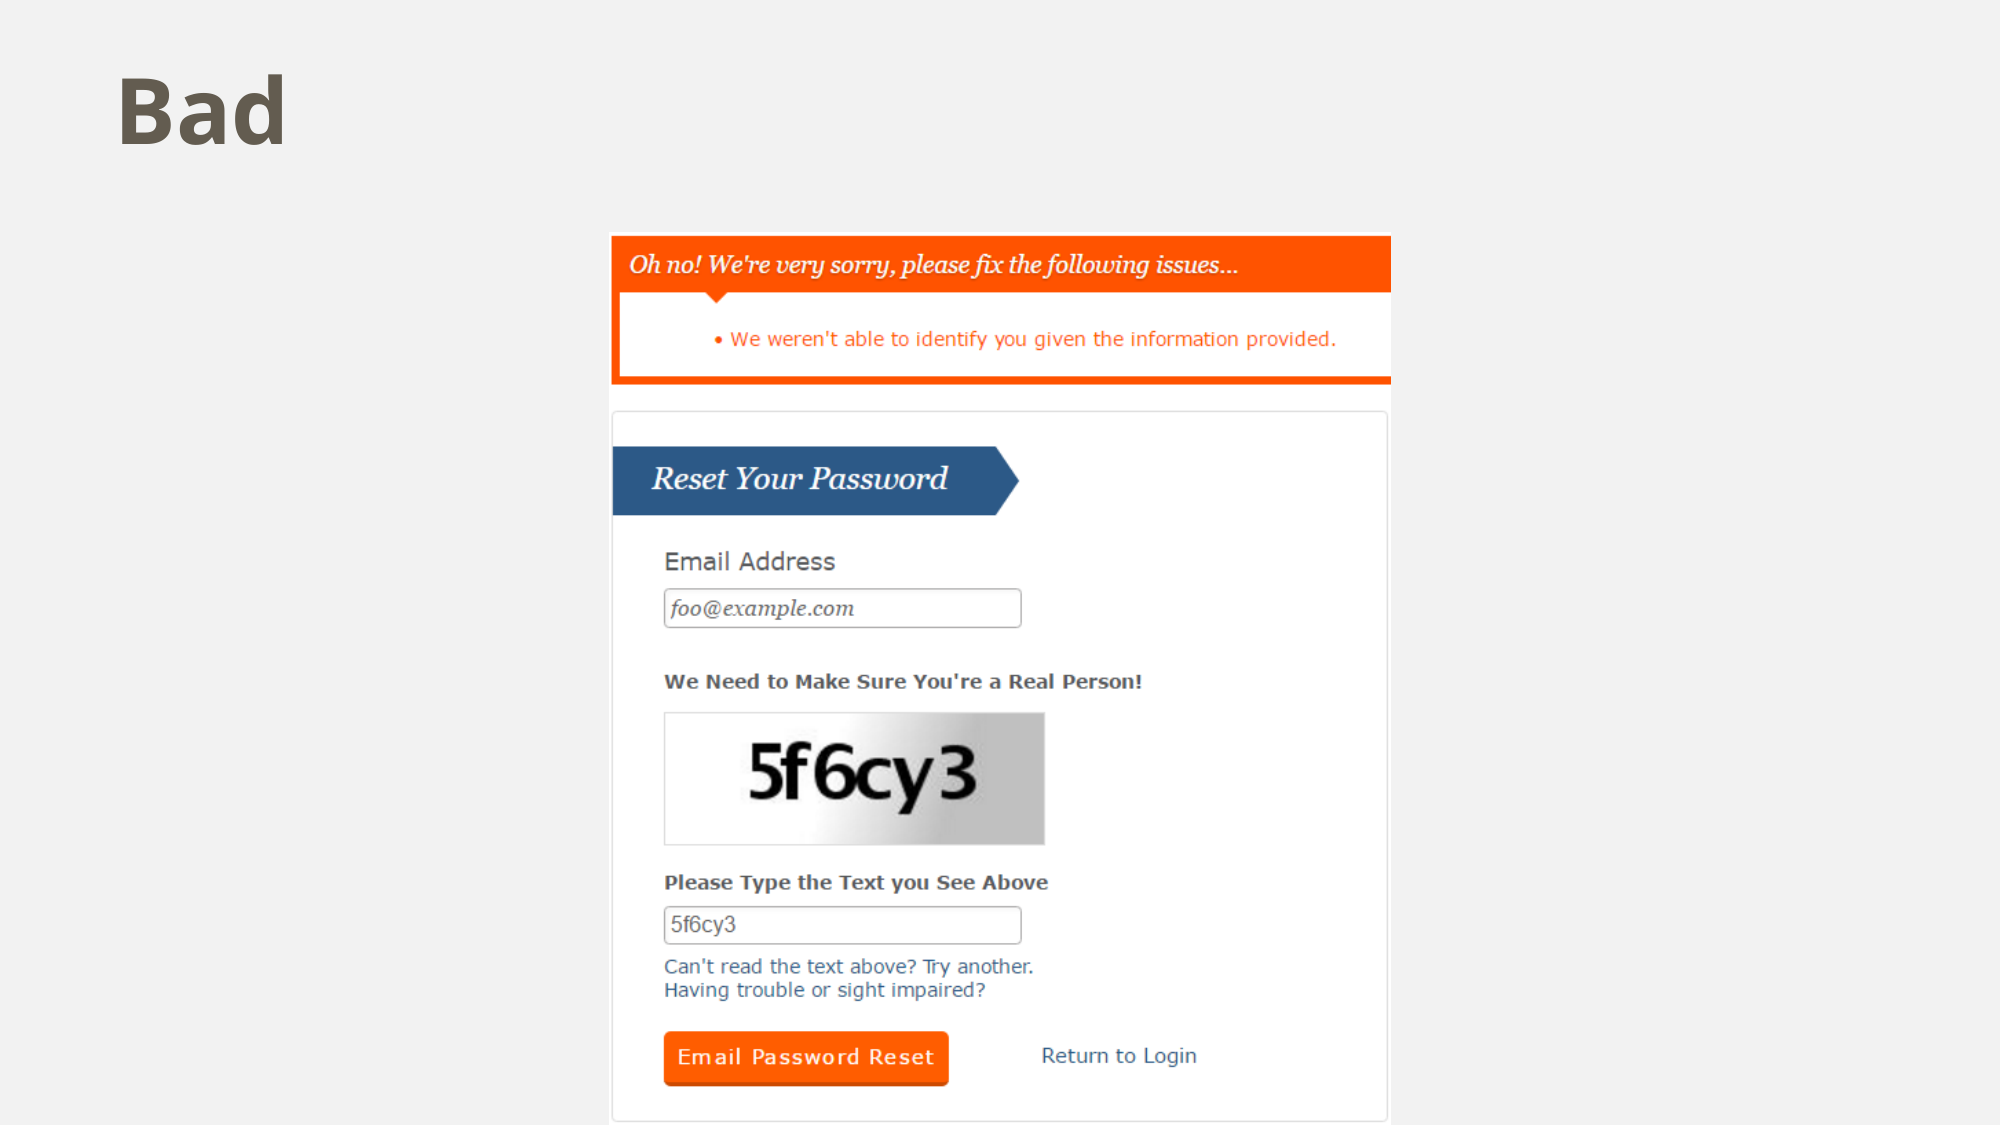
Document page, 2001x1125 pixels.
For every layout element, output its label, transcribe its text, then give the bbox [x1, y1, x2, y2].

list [609, 232, 1391, 1125]
title Bad [99, 45, 1900, 233]
